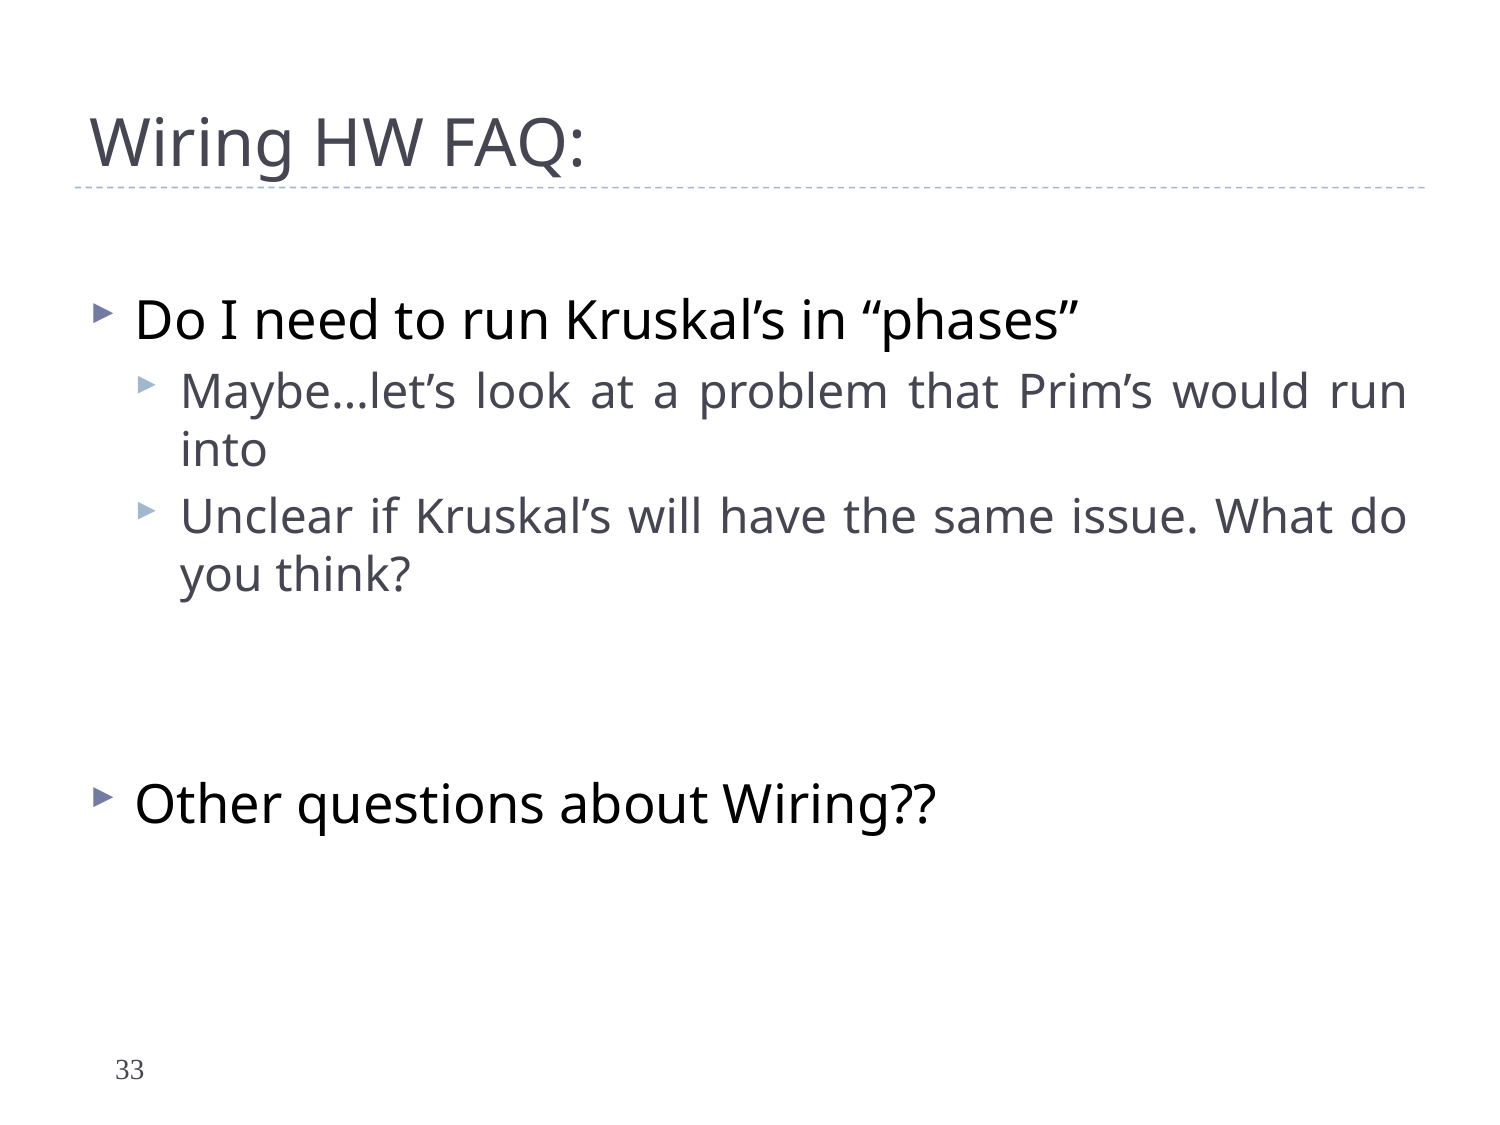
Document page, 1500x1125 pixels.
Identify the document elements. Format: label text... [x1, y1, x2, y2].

list Do I need to run Kruskal’s in “phases” Maybe…let’s look at a problem that Prim’s would run into Unclear if Kruskal’s will have the same issue. What do you think? Other questions about Wiring?? [75, 200, 1425, 1010]
slide_number 33 [100, 1042, 426, 1103]
title Wiring HW FAQ: [75, 24, 1425, 188]
